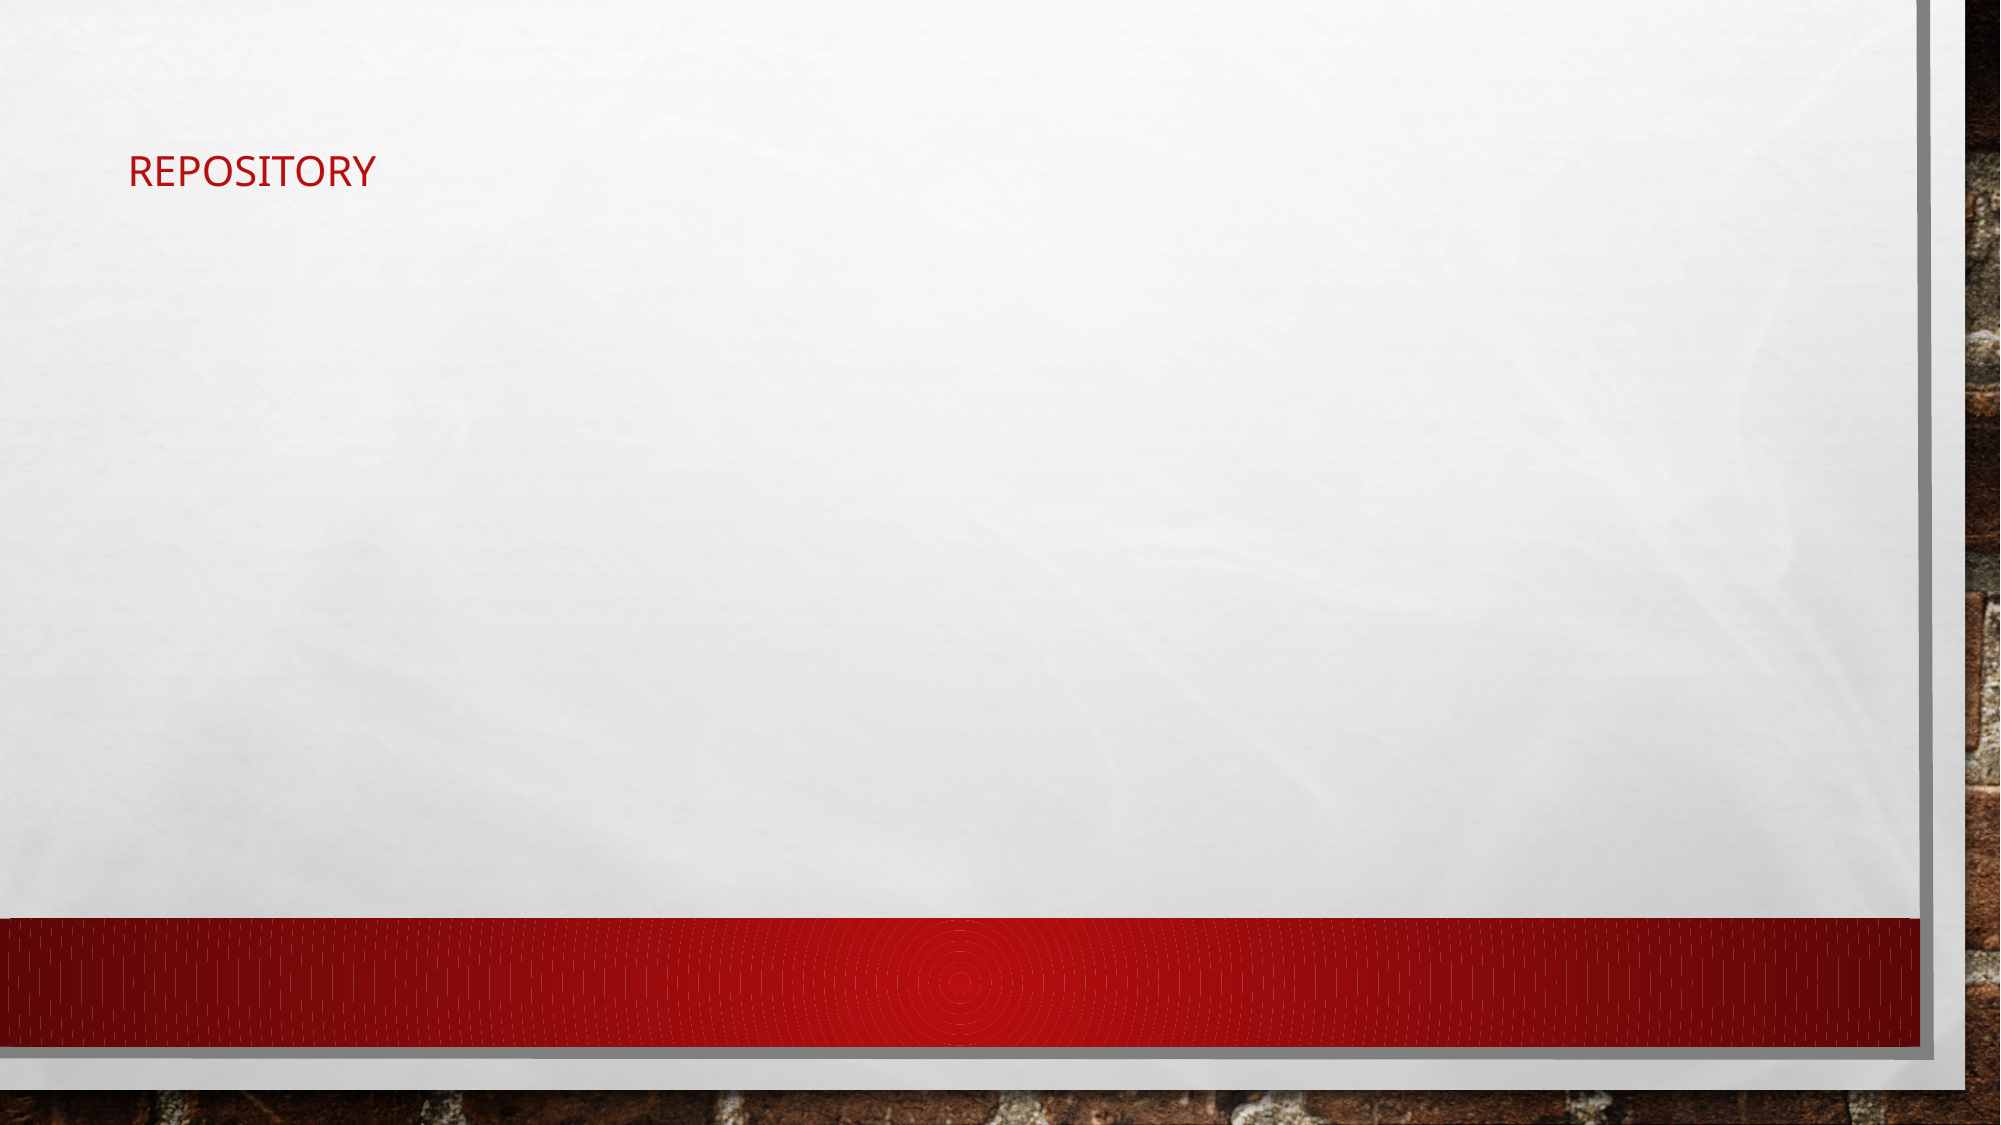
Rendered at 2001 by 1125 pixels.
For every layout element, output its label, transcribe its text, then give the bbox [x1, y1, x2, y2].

title Repository [112, 112, 1818, 233]
picture [0, 0, 2000, 1125]
